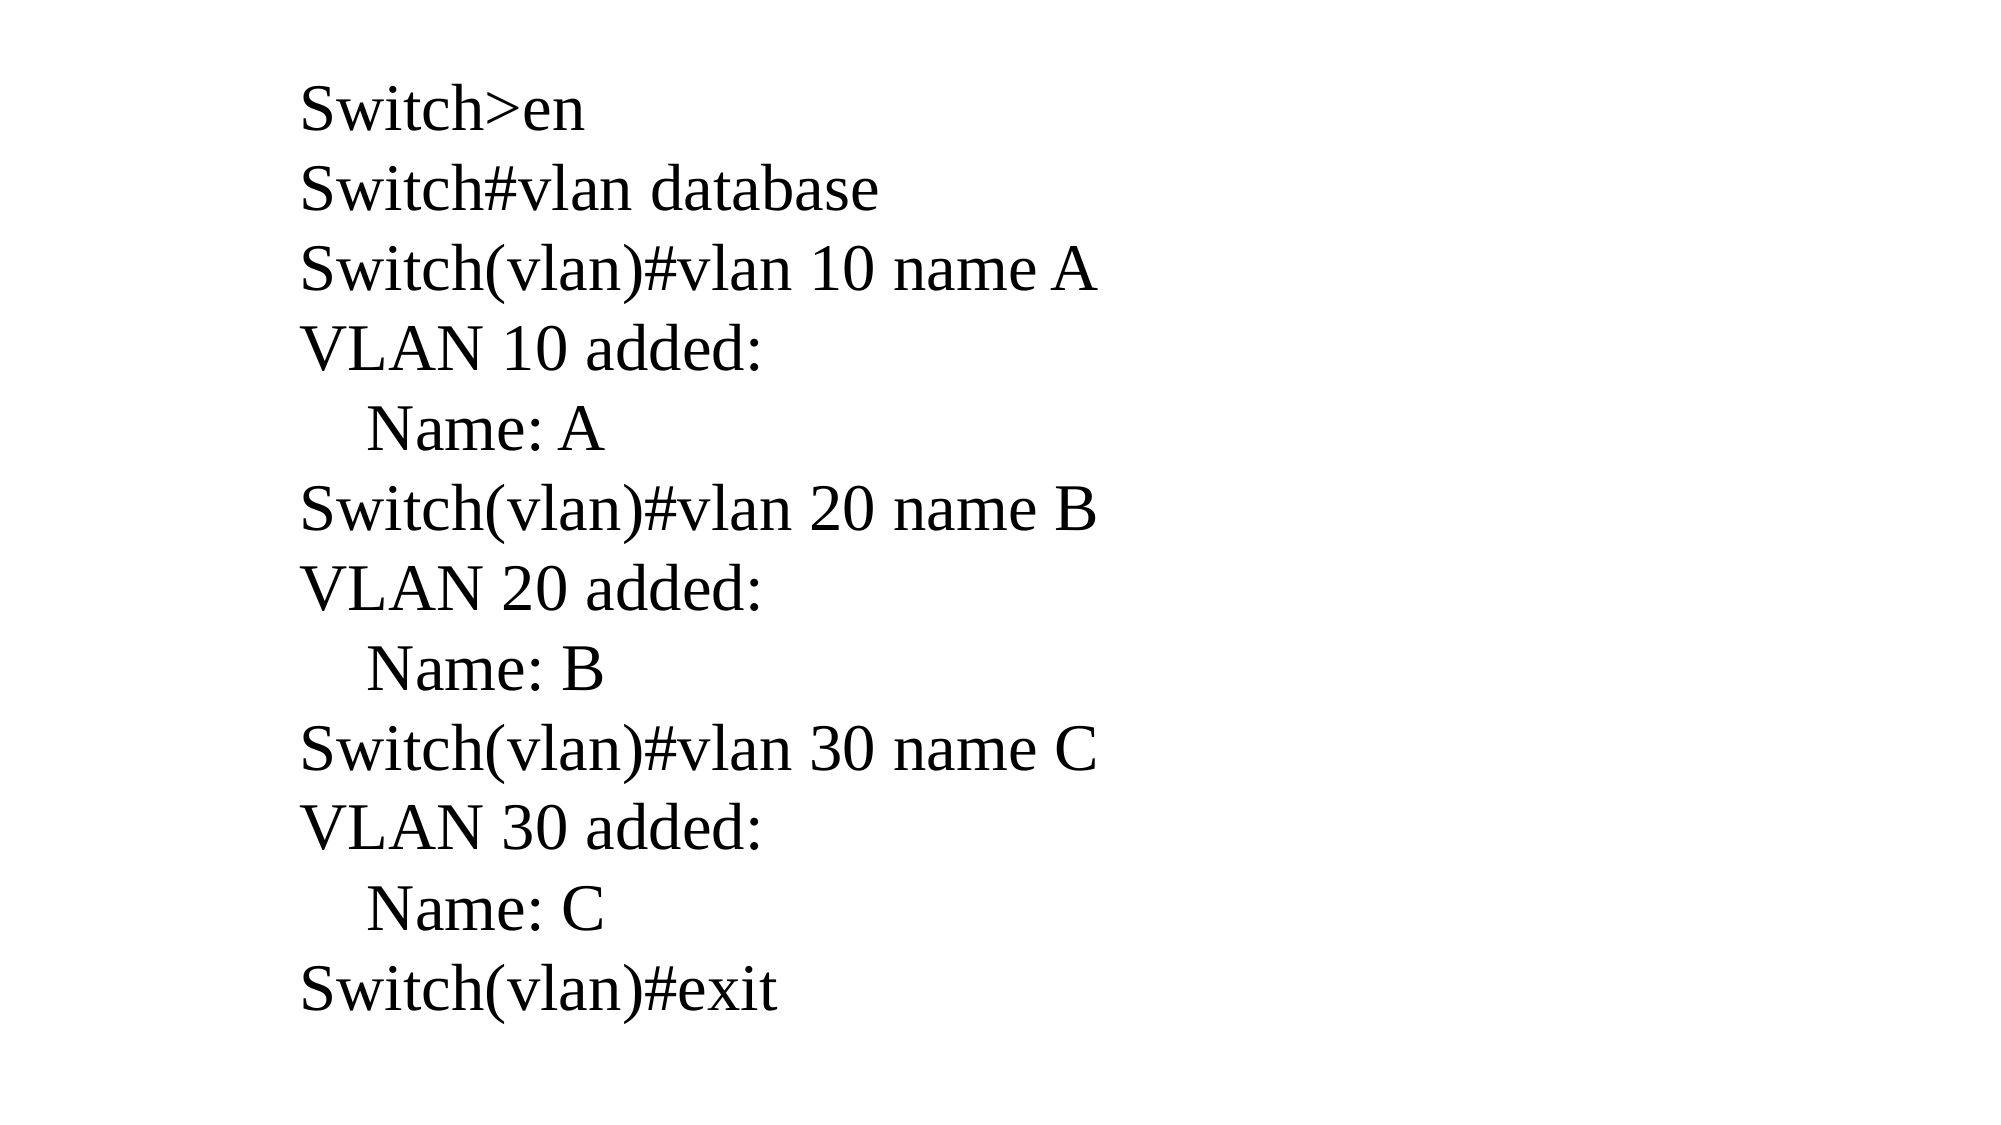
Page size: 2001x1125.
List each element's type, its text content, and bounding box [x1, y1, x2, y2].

text_box Switch>en Switch#vlan database Switch(vlan)#vlan 10 name A VLAN 10 added: Name: A Switch(vlan)#vlan 20 name B VLAN 20 added: Name: B Switch(vlan)#vlan 30 name C VLAN 30 added: Name: C Switch(vlan)#exit [285, 56, 1367, 1031]
